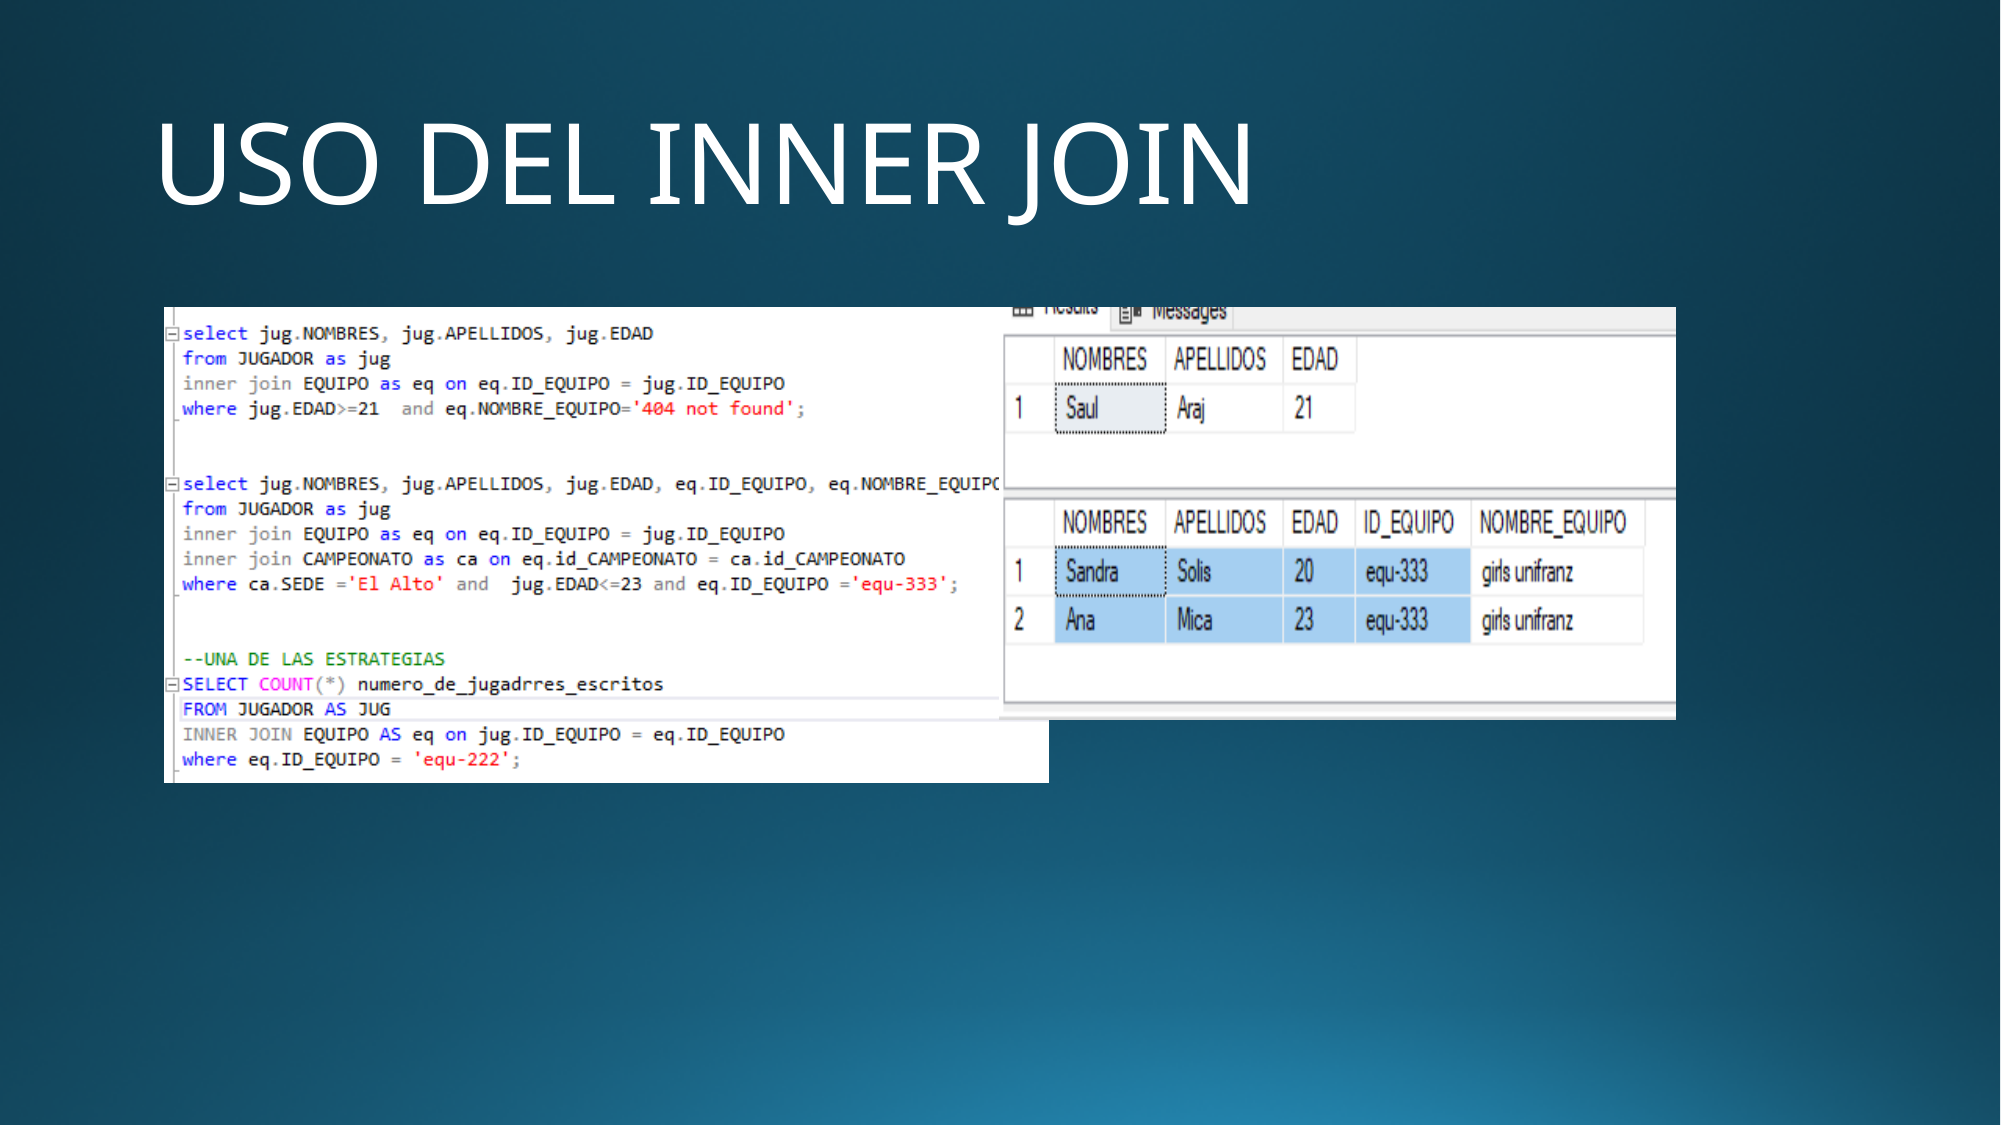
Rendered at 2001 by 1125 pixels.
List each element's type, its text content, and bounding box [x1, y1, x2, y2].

picture [0, 0, 2001, 1125]
title USO DEL INNER JOIN [137, 59, 1863, 278]
